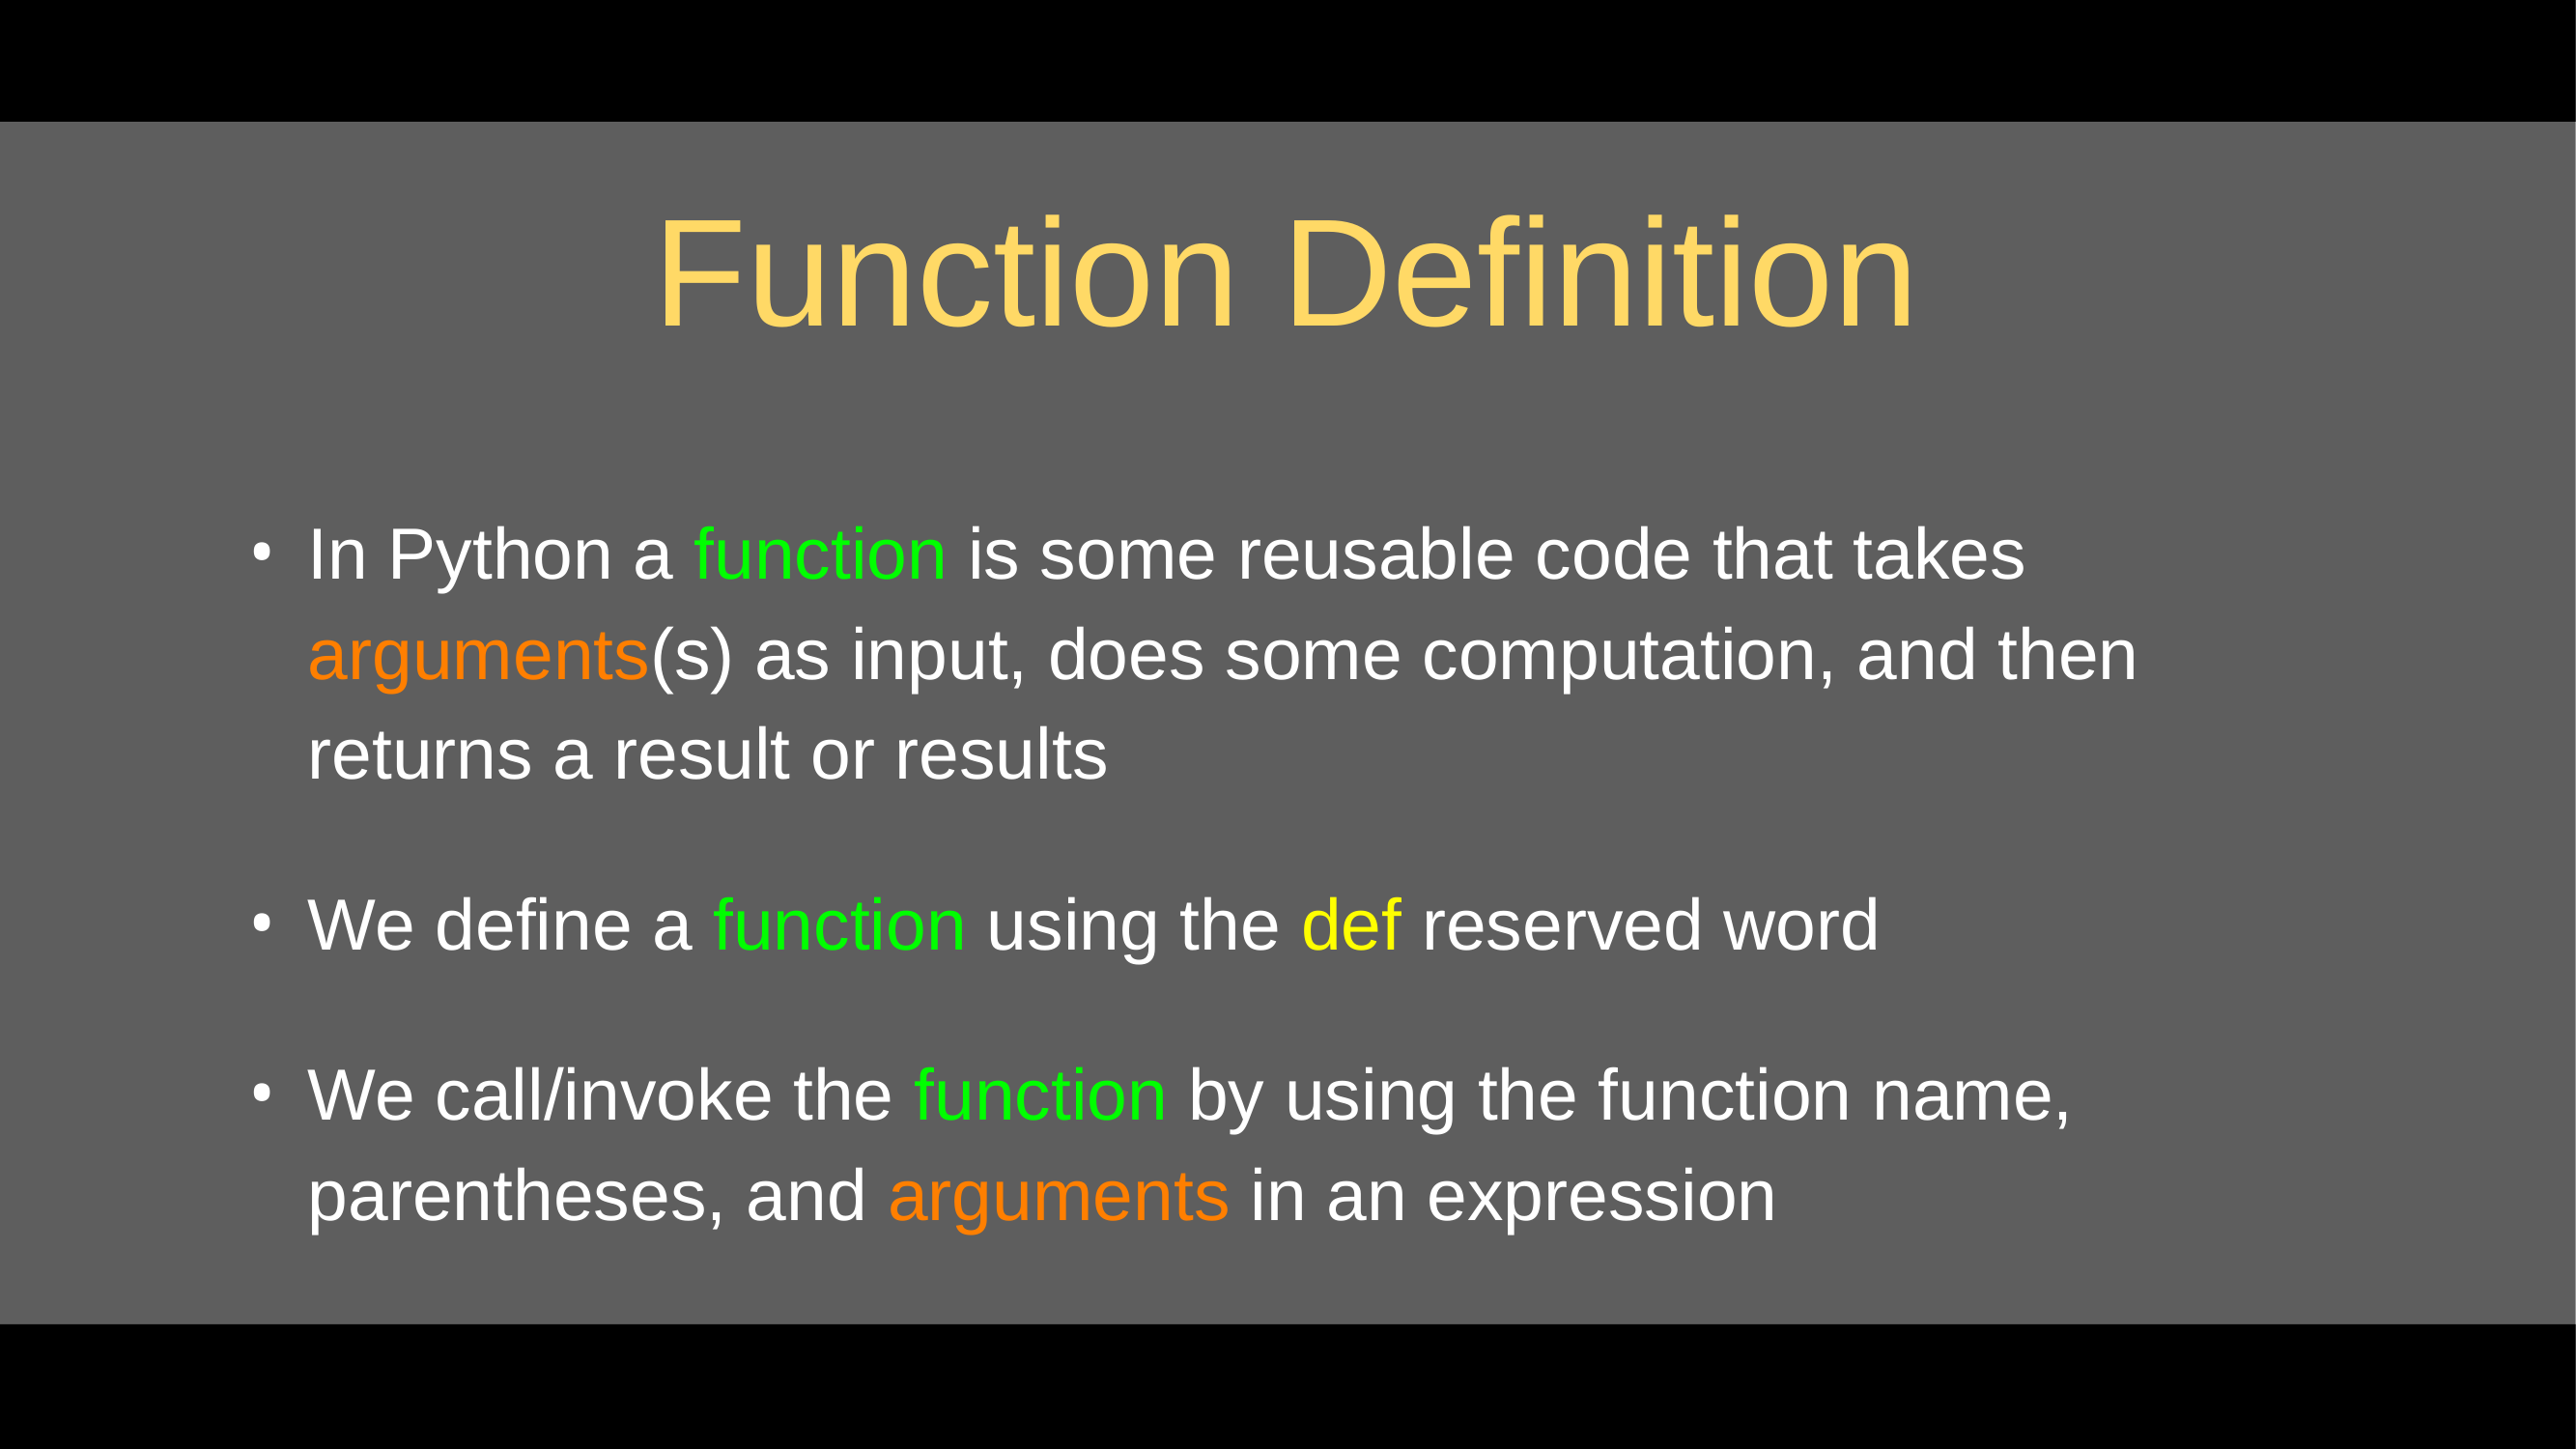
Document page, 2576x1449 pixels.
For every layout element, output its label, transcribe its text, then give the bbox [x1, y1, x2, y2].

list In Python a function is some reusable code that takes arguments(s) as input, does some computation, and then returns a result or results We define a function using the def reserved word We call/invoke the function by using the function name, parentheses, and arguments in an expression [183, 412, 2391, 1317]
title Function Definition [183, 127, 2391, 403]
